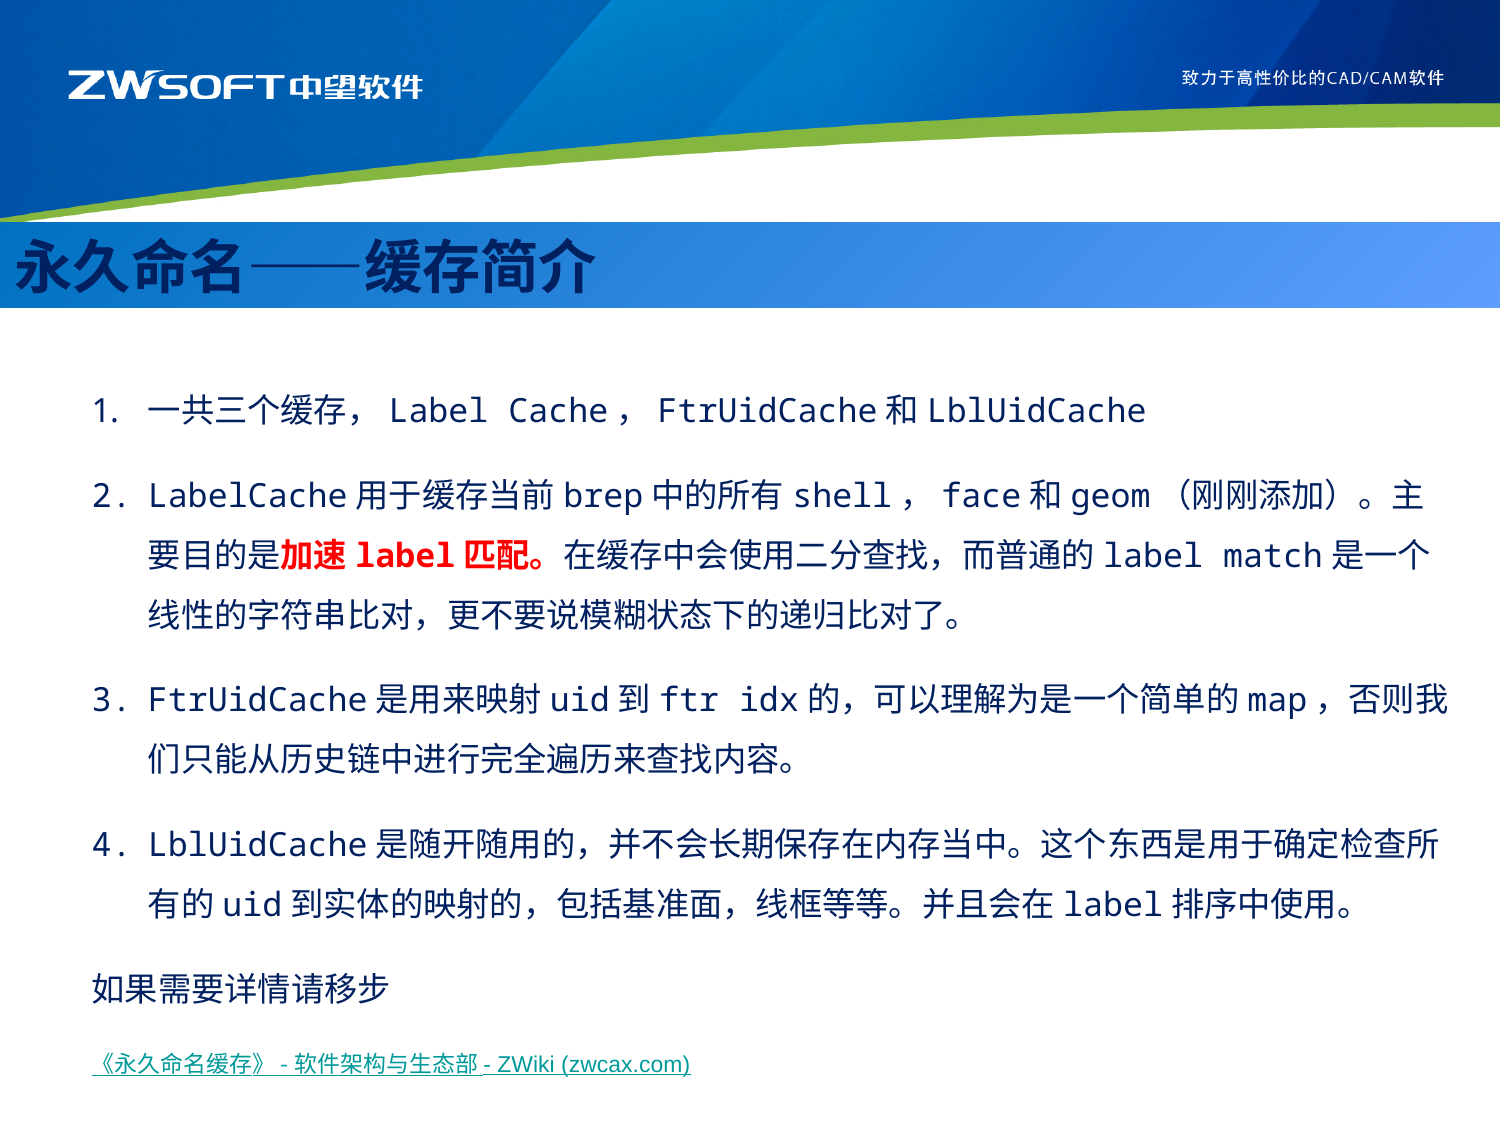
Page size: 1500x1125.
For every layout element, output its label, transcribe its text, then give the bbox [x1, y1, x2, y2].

text_box 永久命名——缓存简介 [0, 222, 1500, 308]
picture [0, 308, 1500, 1125]
picture [0, 0, 1500, 222]
text_box 一共三个缓存，Label Cache，FtrUidCache和LblUidCache LabelCache用于缓存当前brep中的所有shell，face和geom（刚刚添加）。主要目的是加速label匹配。在缓存中会使用二分查找，而普通的label match是一个线性的字符串比对，更不要说模糊状态下的递归比对了。 FtrUidCache是用来映射uid到ftr idx的，可以理解为是一个简单的map，否则我们只能从历史链中进行完全遍历来查找内容。 LblUidCache是随开随用的，并不会长期保存在内存当中。这个东西是用于确定检查所有的uid到实体的映射的，包括基准面，线框等等。并且会在label排序中使用。 如果需要详情请移步 《永久命名缓存》 - 软件架构与生态部 - ZWiki (zwcax.com) [76, 361, 1465, 1012]
